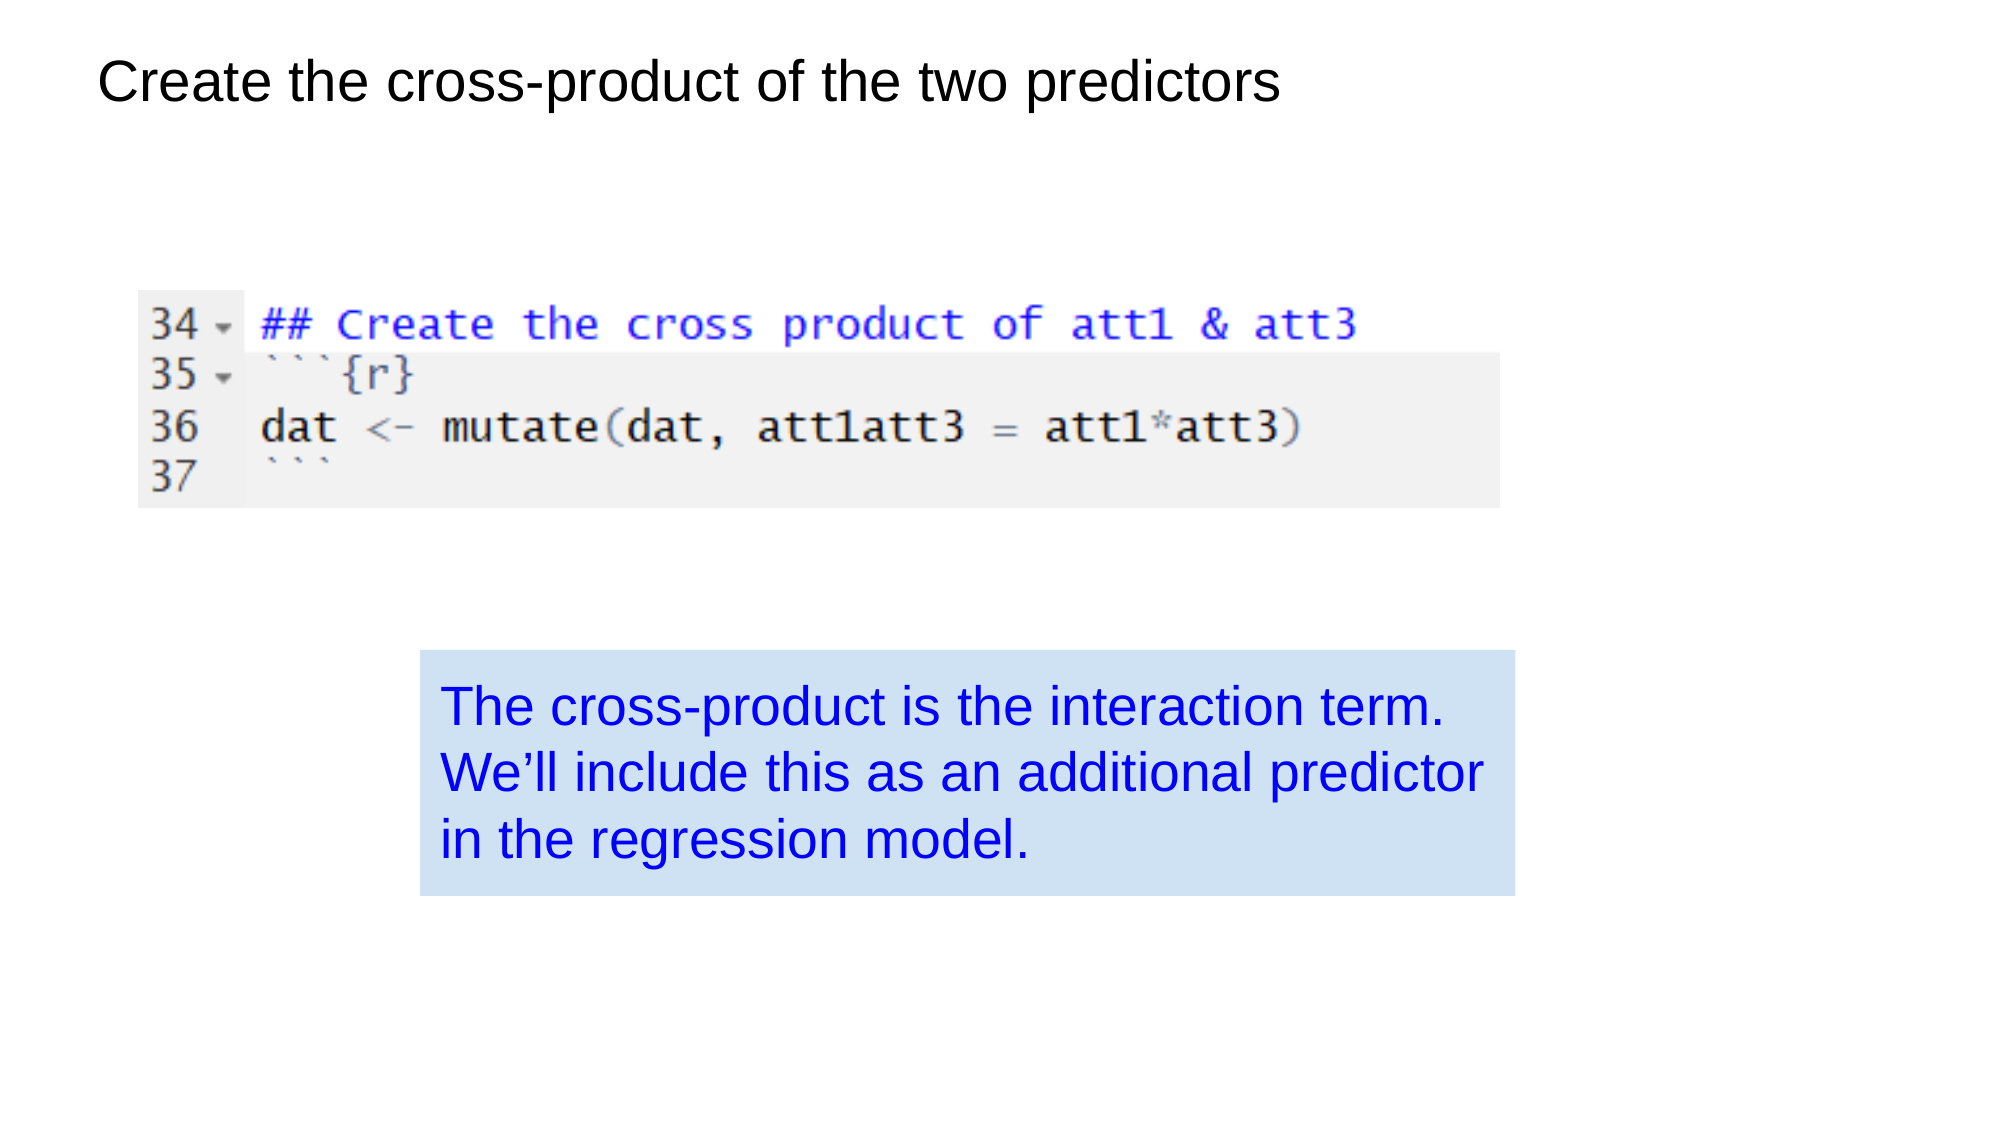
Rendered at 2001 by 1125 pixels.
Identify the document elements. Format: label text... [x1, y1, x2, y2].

picture [138, 290, 1500, 508]
title Create the cross-product of the two predictors [77, 23, 1942, 149]
text_box The cross-product is the interaction term. We’ll include this as an additional predictor in the regression model. [420, 649, 1516, 896]
